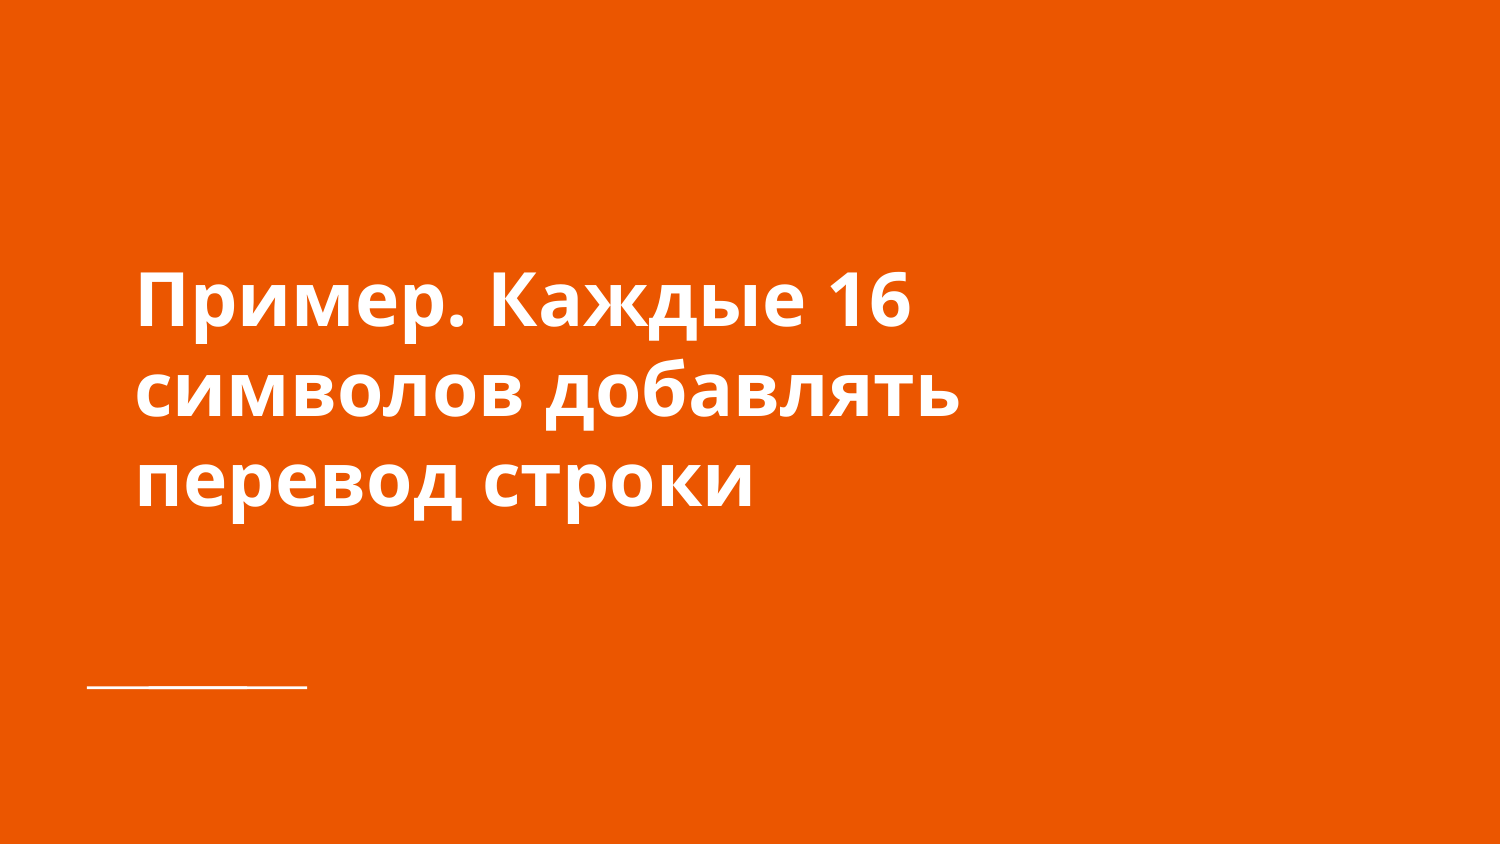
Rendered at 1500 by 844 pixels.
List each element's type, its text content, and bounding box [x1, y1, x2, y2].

title Пример. Каждые 16 символов добавлять перевод строки [119, 141, 1272, 632]
